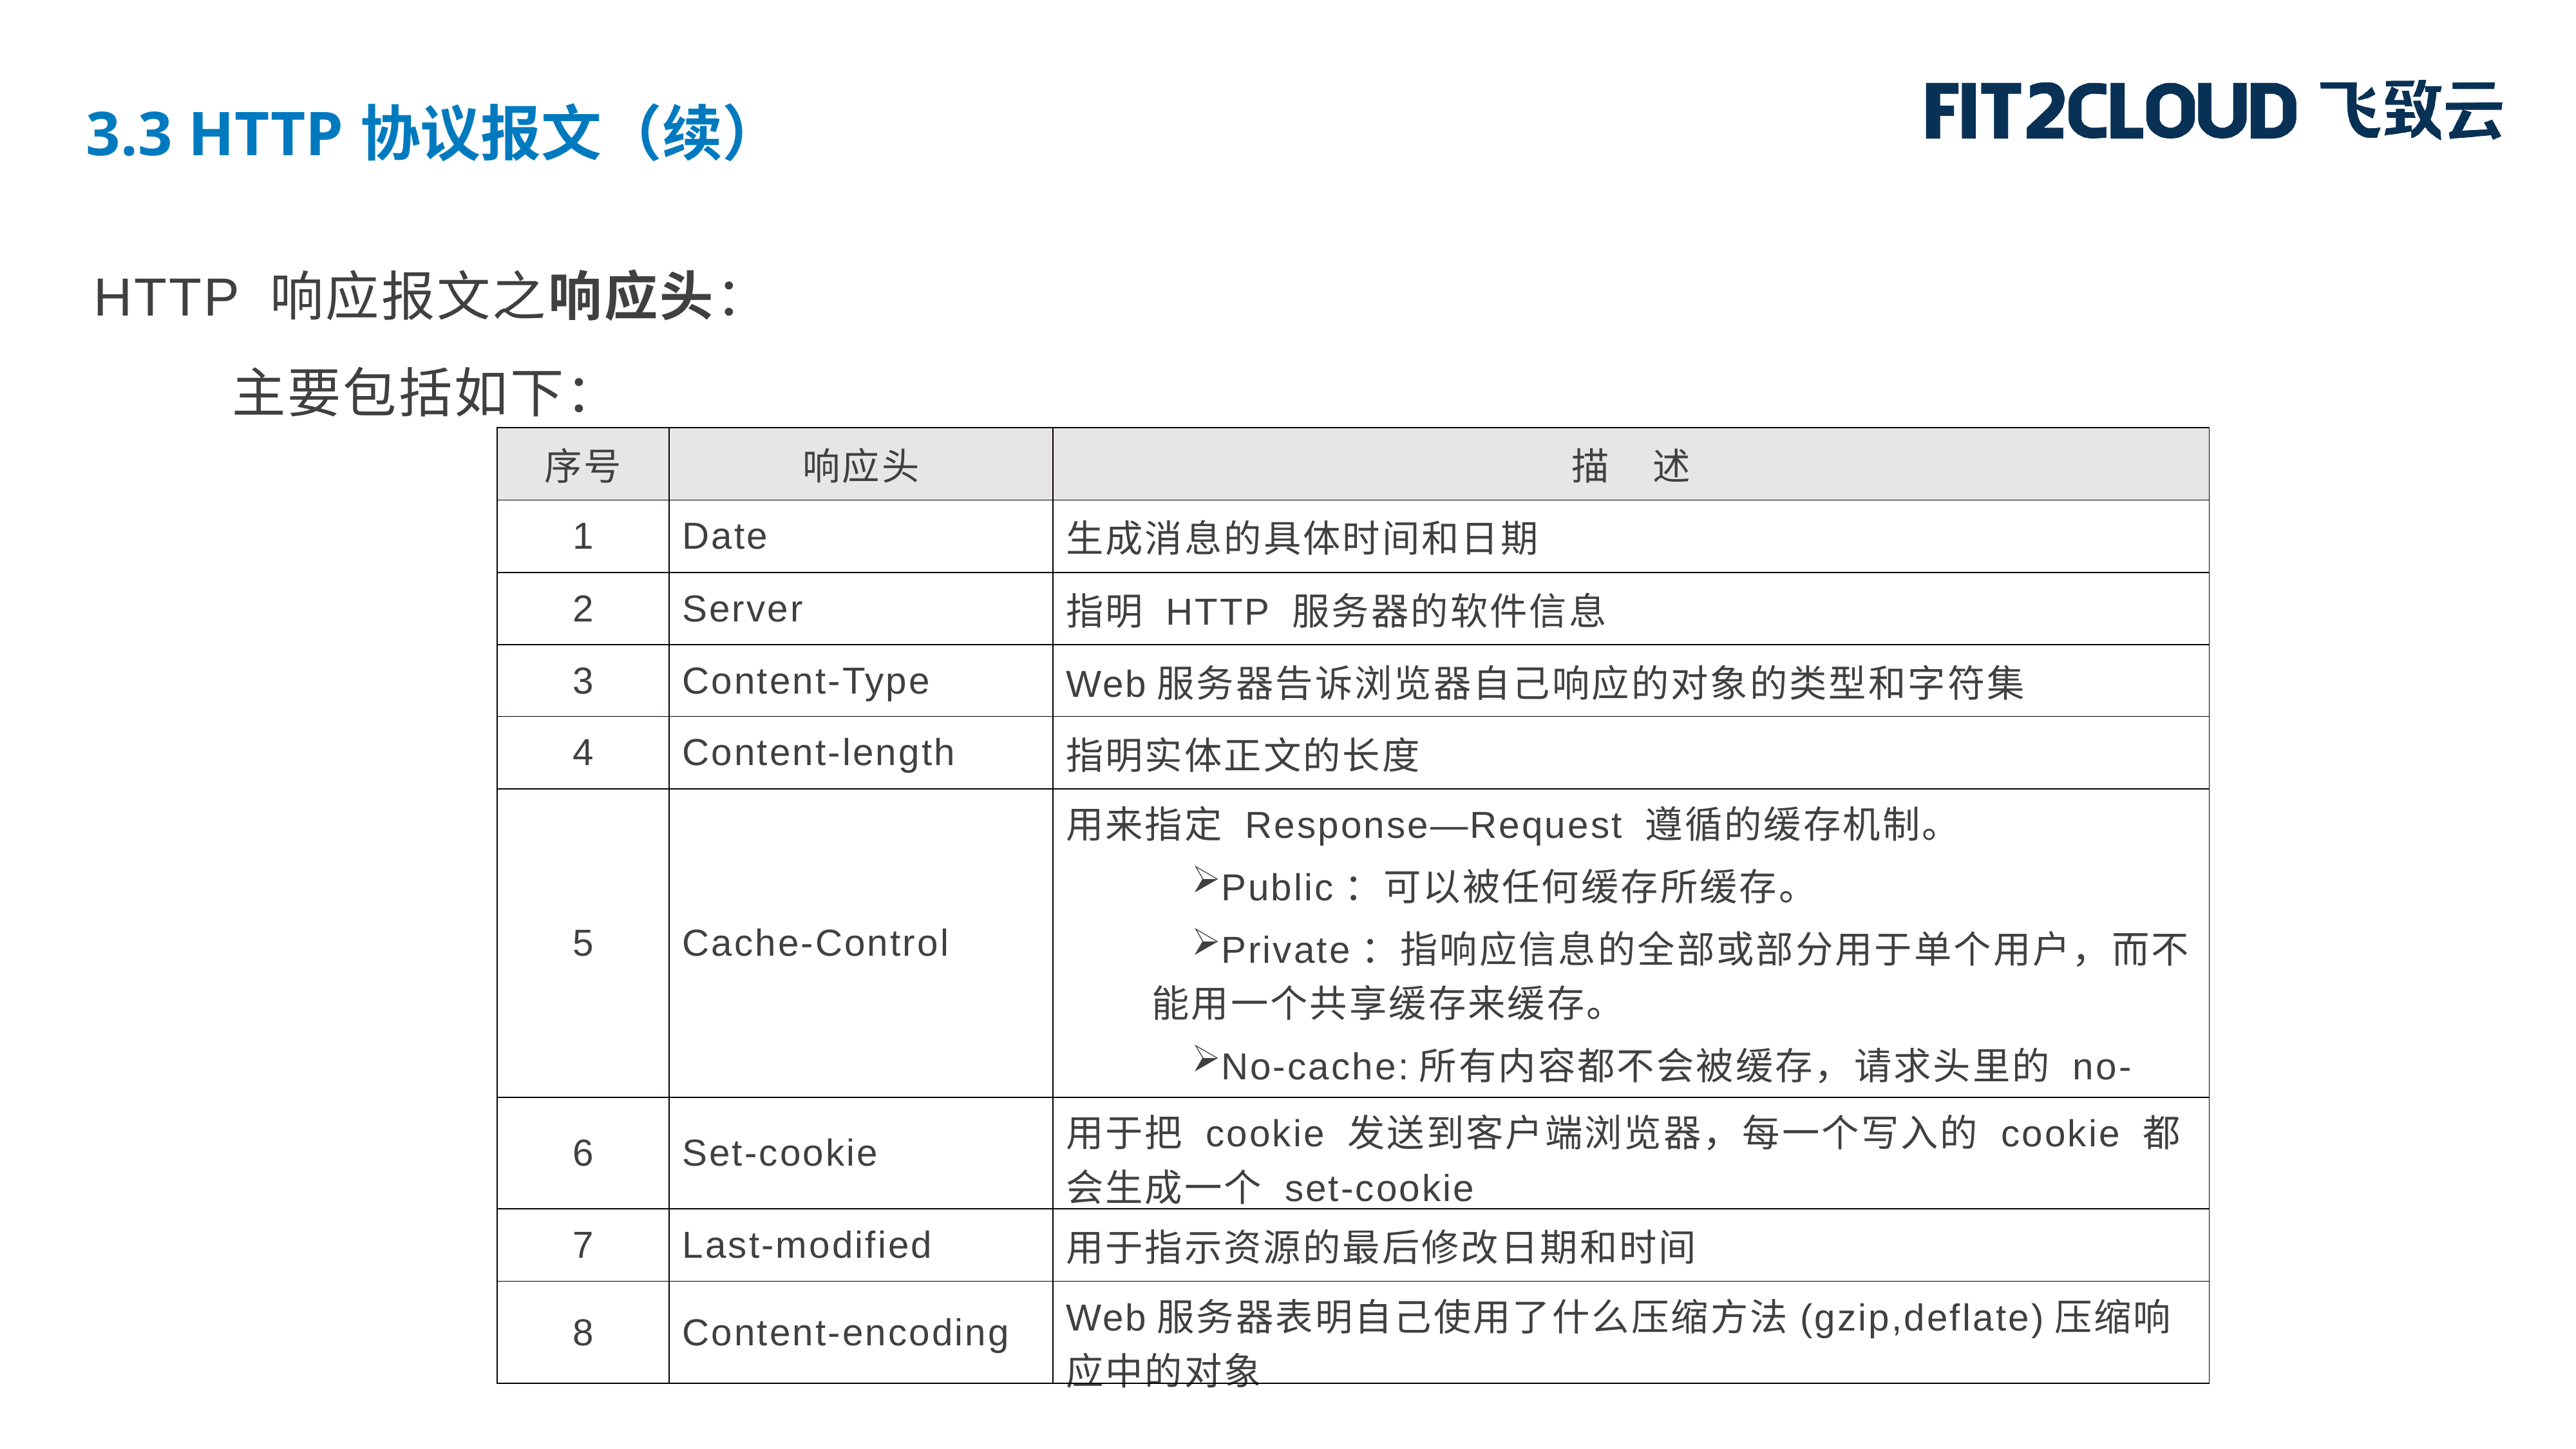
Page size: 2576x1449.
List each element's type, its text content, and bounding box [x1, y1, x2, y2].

table_cell Last-modified [670, 1209, 1052, 1281]
table_cell Web服务器表明自己使用了什么压缩方法(gzip,deflate)压缩响应中的对象 [1054, 1282, 2209, 1383]
list 3.3 HTTP协议报文（续） [78, 77, 906, 180]
table_cell 指明 HTTP 服务器的软件信息 [1054, 573, 2209, 644]
table_cell 生成消息的具体时间和日期 [1054, 500, 2209, 572]
table_cell 用于指示资源的最后修改日期和时间 [1054, 1209, 2209, 1281]
table_header 响应头 [670, 428, 1052, 500]
table_cell 3 [498, 645, 668, 716]
table_header 序号 [498, 428, 668, 500]
table_cell 2 [498, 573, 668, 644]
table_cell 指明实体正文的长度 [1054, 717, 2209, 788]
table_header 描 述 [1054, 428, 2209, 500]
table_cell Content-Type [670, 645, 1052, 716]
table_cell Content-encoding [670, 1282, 1052, 1383]
table_cell 4 [498, 717, 668, 788]
table_cell Date [670, 500, 1052, 572]
table_cell Cache-Control [670, 790, 1052, 1097]
table_cell Set-cookie [670, 1098, 1052, 1208]
table_cell Web服务器告诉浏览器自己响应的对象的类型和字符集 [1054, 645, 2209, 716]
table_cell 7 [498, 1209, 668, 1281]
table_cell Server [670, 573, 1052, 644]
table_cell Content-length [670, 717, 1052, 788]
text_box HTTP 响应报文之响应头： 主要包括如下： [86, 222, 2056, 431]
table_cell 6 [498, 1098, 668, 1208]
table_cell 用来指定 Response—Request 遵循的缓存机制。 Public：可以被任何缓存所缓存。 Private：指响应信息的全部或部分用于单个用户，而不能用一个共享缓存来缓存。 No-cache:所有内容都不会被缓存，请求头里的 no-cache表示浏览器不想读缓存，并不是说没有缓存。 [1054, 790, 2209, 1097]
picture [1926, 80, 2503, 140]
table_cell 用于把 cookie 发送到客户端浏览器，每一个写入的 cookie 都会生成一个 set-cookie [1054, 1098, 2209, 1208]
table_cell 8 [498, 1282, 668, 1383]
table_cell 5 [498, 790, 668, 1097]
table_cell 1 [498, 500, 668, 572]
